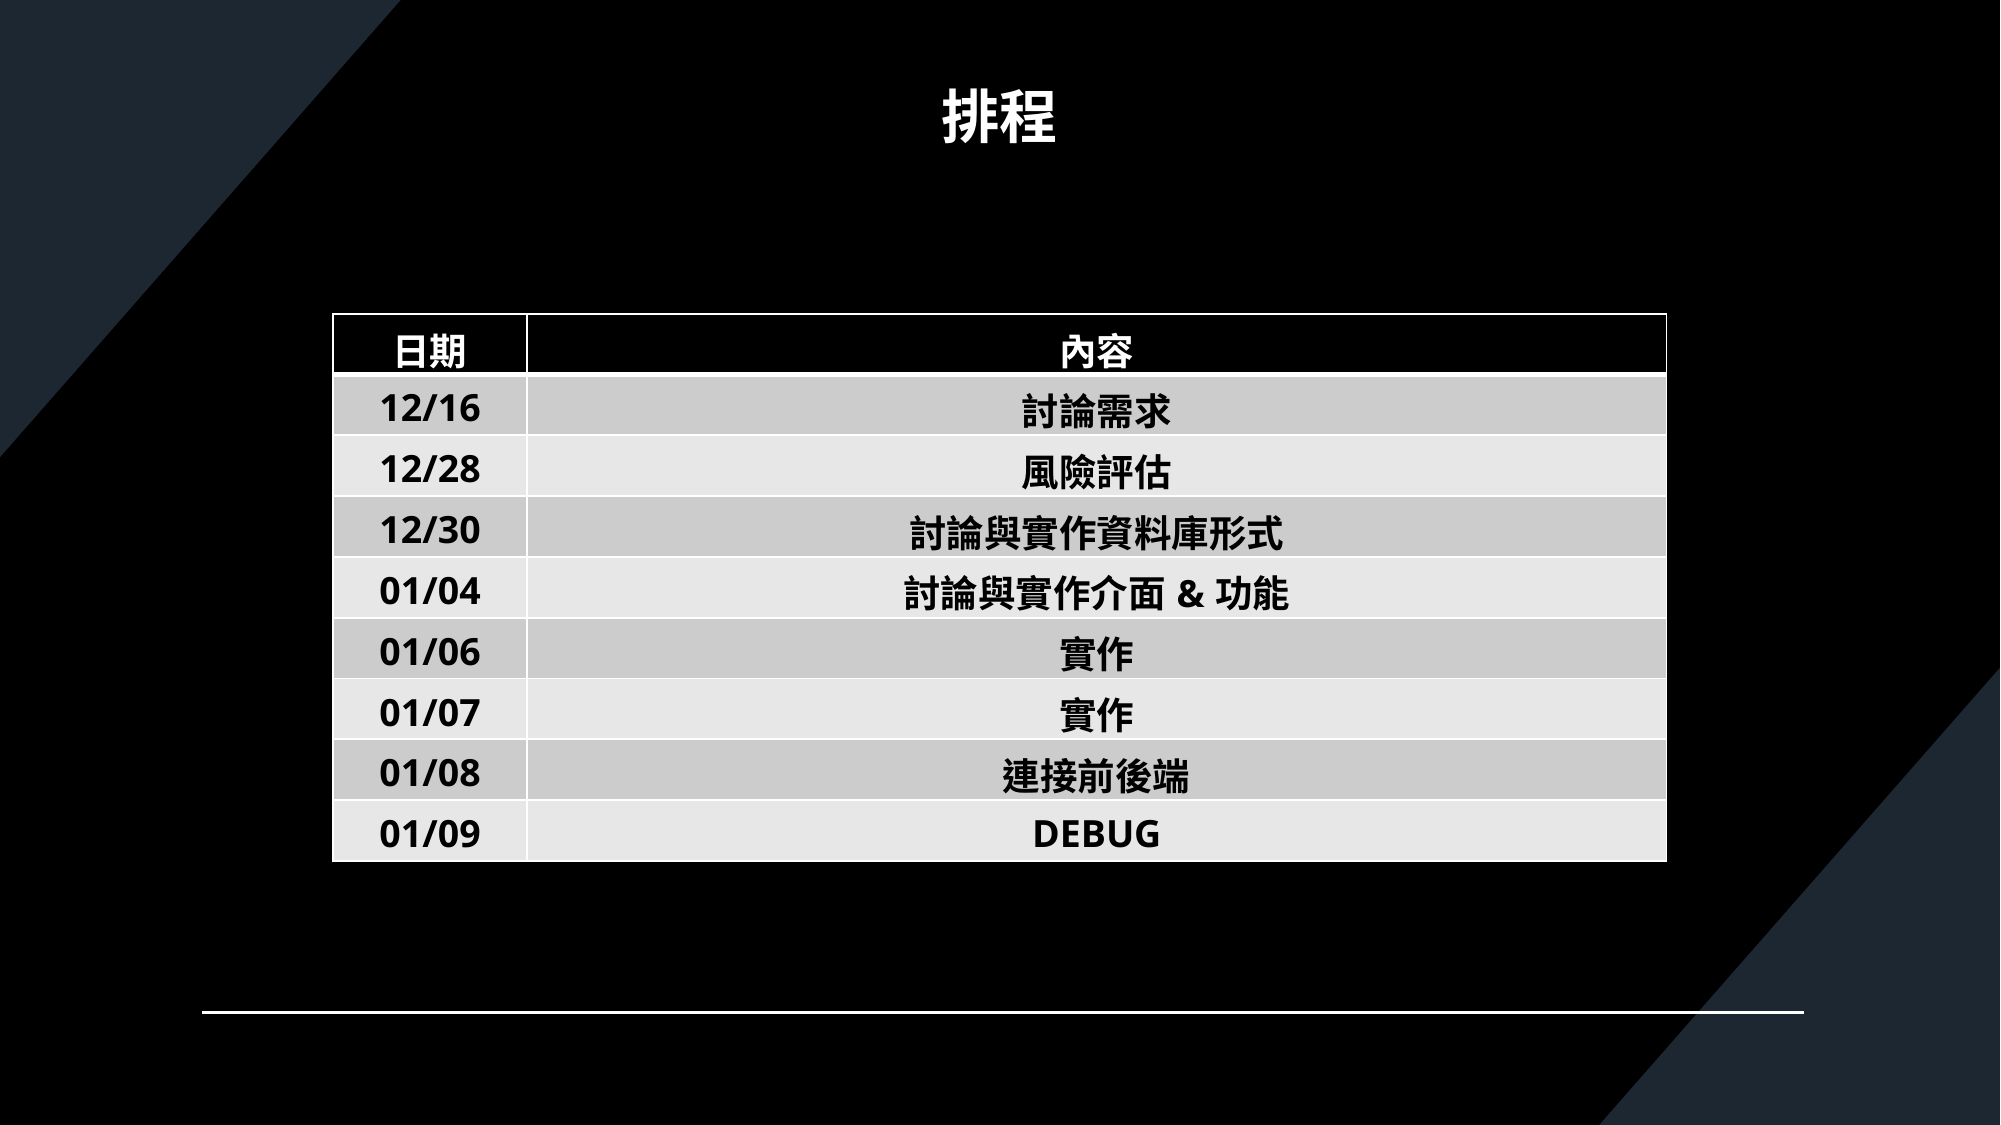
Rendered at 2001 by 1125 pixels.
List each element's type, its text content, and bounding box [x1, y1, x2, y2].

table_cell 討論與實作介面&功能 [528, 558, 1666, 617]
table_cell DEBUG [528, 801, 1666, 860]
table_cell 風險評估 [528, 436, 1666, 495]
table_cell 01/09 [334, 801, 526, 860]
table_cell 01/07 [334, 679, 526, 738]
table_header 日期 [334, 315, 526, 372]
table_cell 01/08 [334, 740, 526, 799]
table_cell 實作 [528, 679, 1666, 738]
table_cell 討論需求 [528, 377, 1666, 434]
table_header 內容 [528, 315, 1666, 372]
table_cell 12/30 [334, 497, 526, 556]
table_cell 12/28 [334, 436, 526, 495]
table_cell 實作 [528, 619, 1666, 678]
table_cell 討論與實作資料庫形式 [528, 497, 1666, 556]
table_cell 01/04 [334, 558, 526, 617]
table_cell 01/06 [334, 619, 526, 678]
table_cell 連接前後端 [528, 740, 1666, 799]
table_cell 12/16 [334, 377, 526, 434]
text_box 排程 [926, 73, 1074, 158]
